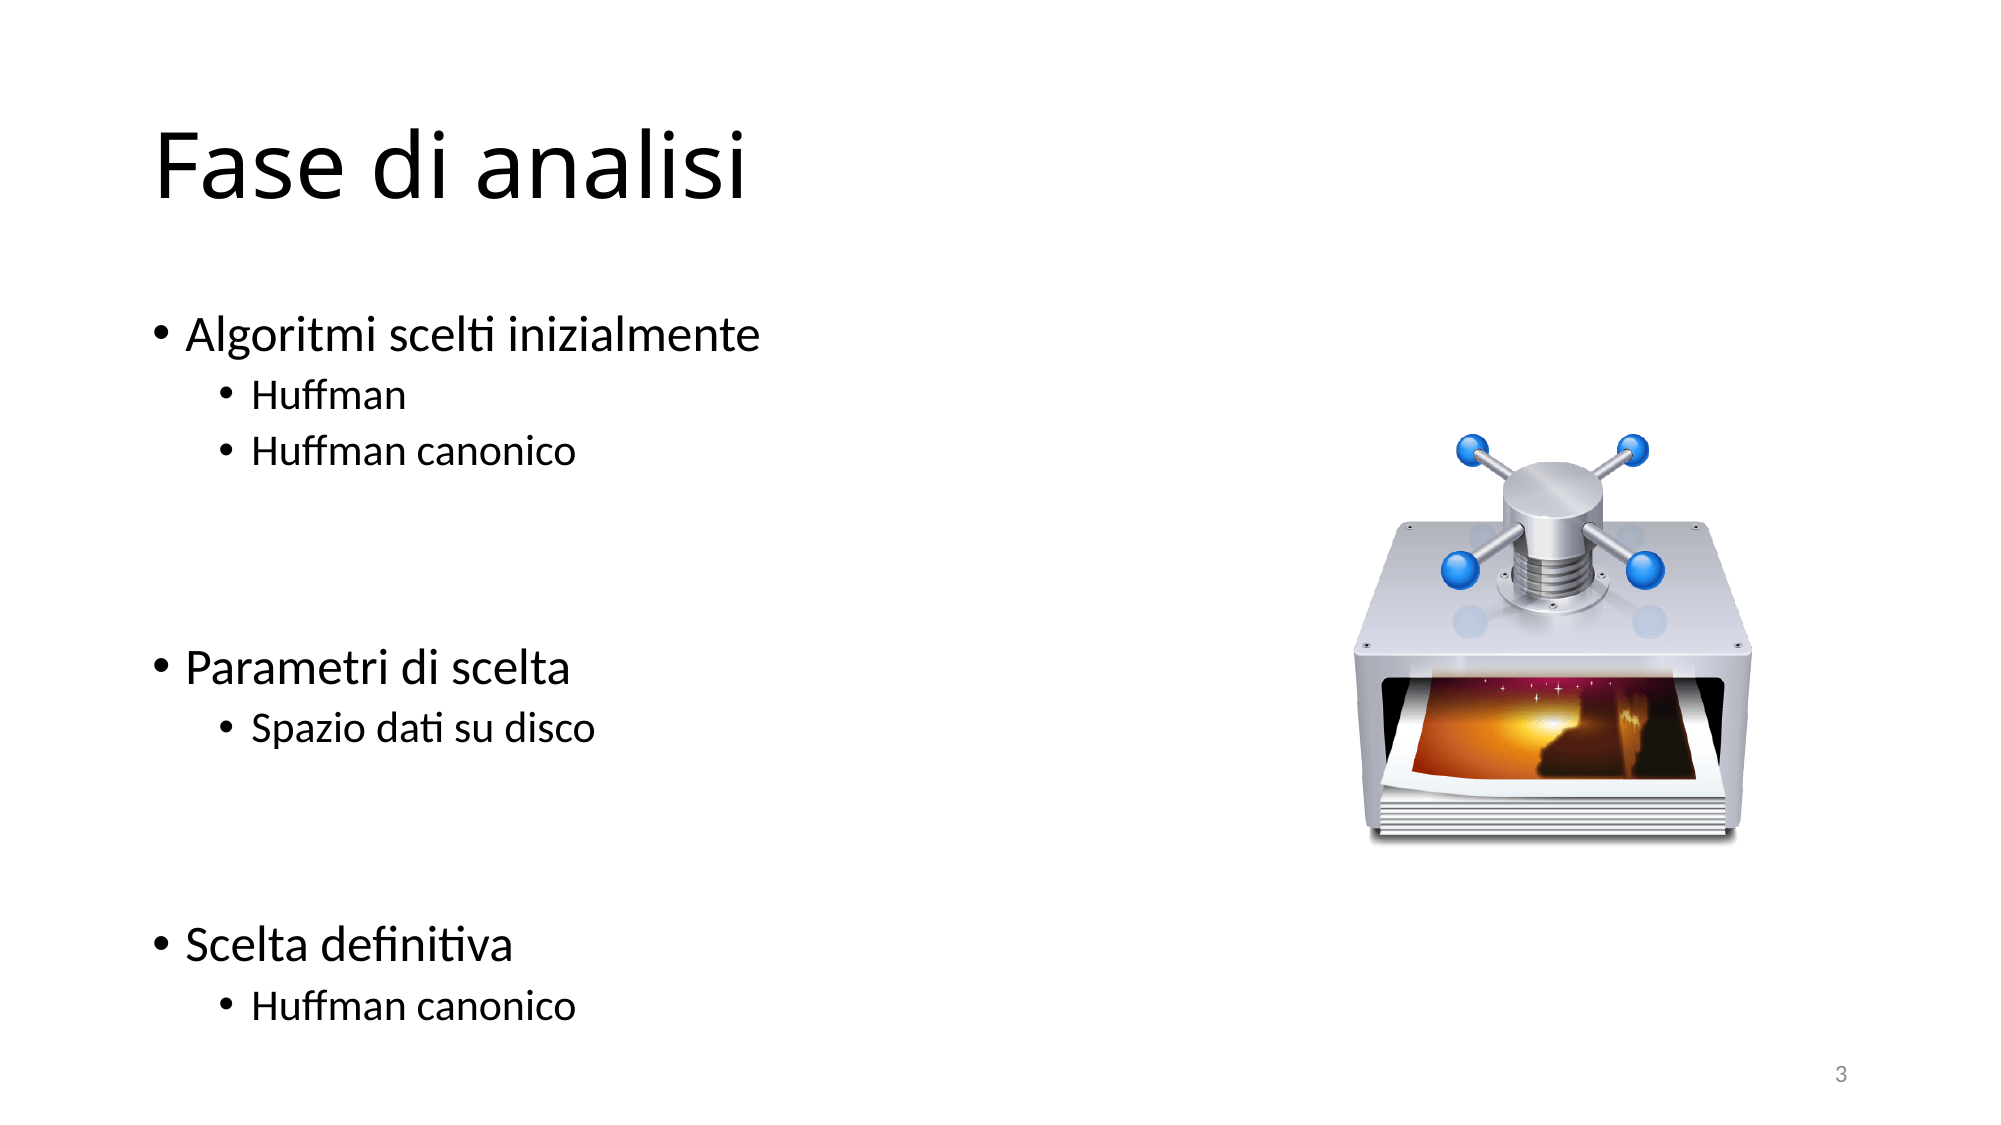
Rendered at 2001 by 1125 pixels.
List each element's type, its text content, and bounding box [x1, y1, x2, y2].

slide_number 3 [1412, 1042, 1863, 1103]
list Algoritmi scelti inizialmente Huffman Huffman canonico Parametri di scelta Spazio dati su disco Scelta definitiva Huffman canonico [137, 299, 1863, 1043]
title Fase di analisi [137, 59, 1863, 278]
picture [1345, 433, 1760, 848]
